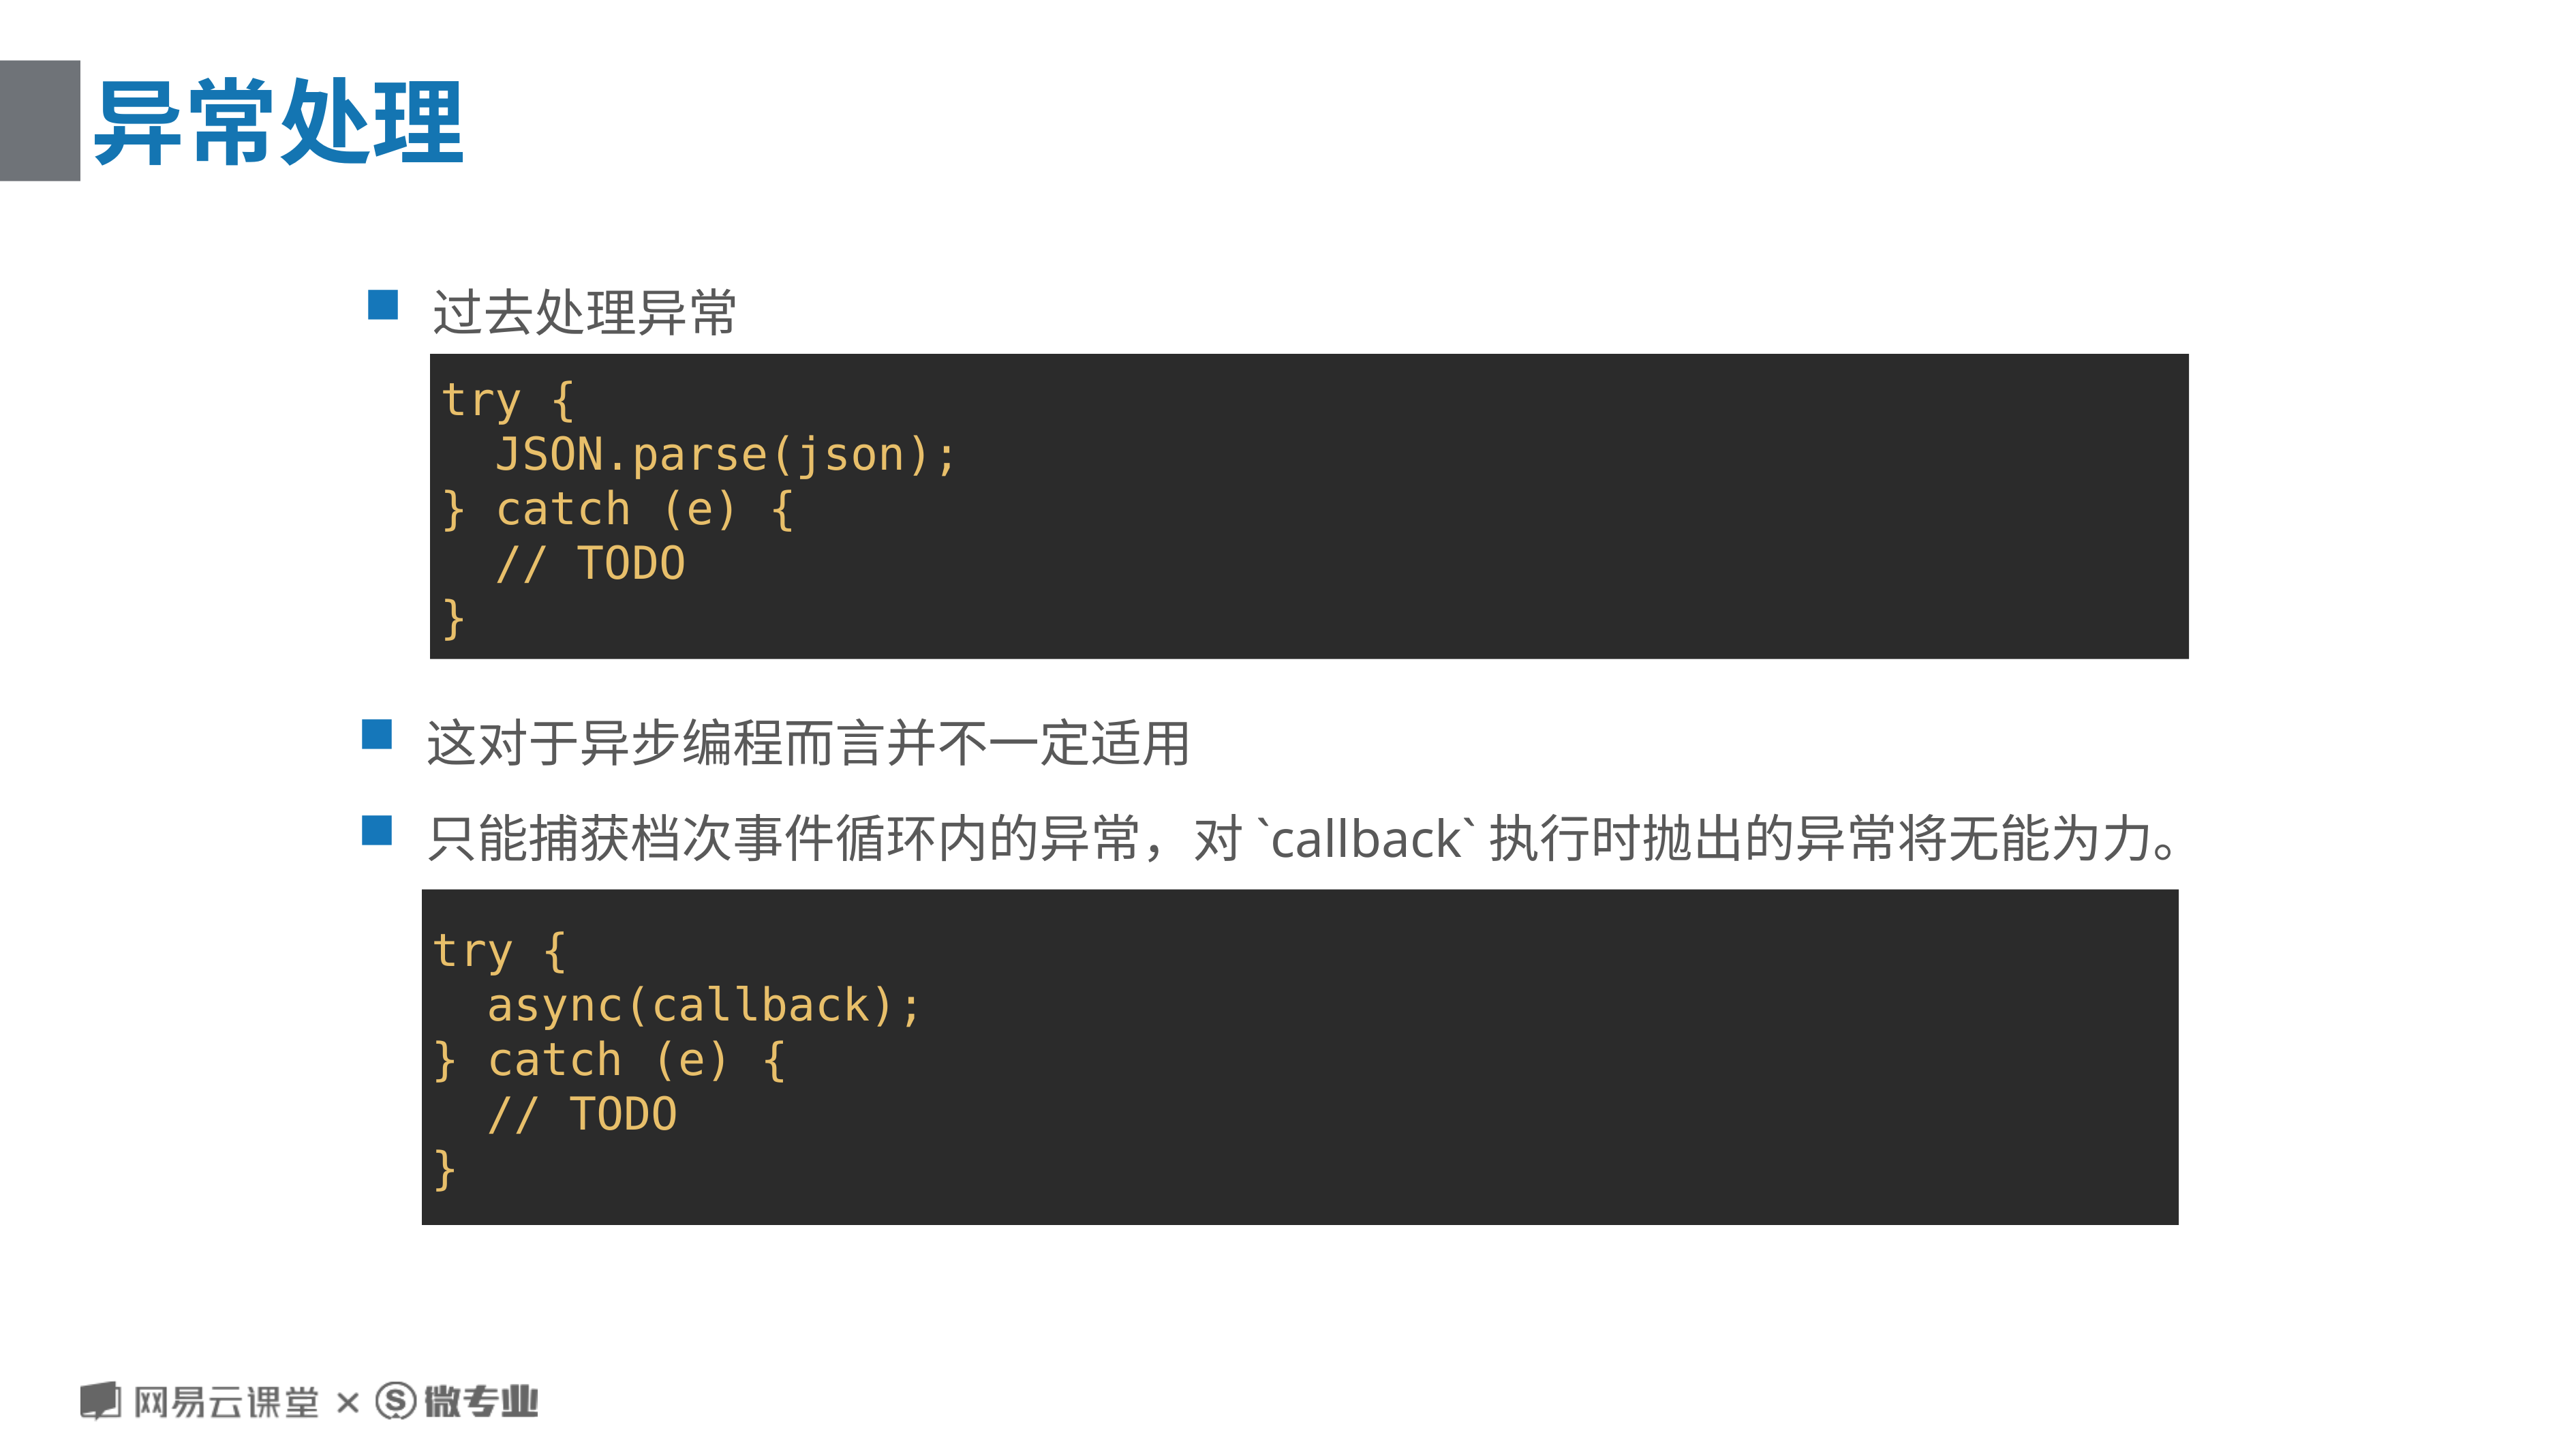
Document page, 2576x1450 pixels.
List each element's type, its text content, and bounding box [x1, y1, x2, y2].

text_box 过去处理异常 [354, 245, 2188, 348]
text_box 这对于异步编程而言并不一定适用 只能捕获档次事件循环内的异常，对`callback`执行时抛出的异常将无能为力。 [348, 674, 2207, 873]
picture [80, 1380, 538, 1421]
text_box try { JSON.parse(json); } catch (e) { // TODO } [429, 352, 2190, 661]
title 异常处理 [80, 58, 2496, 181]
text_box try { async(callback); } catch (e) { // TODO } [420, 888, 2180, 1226]
